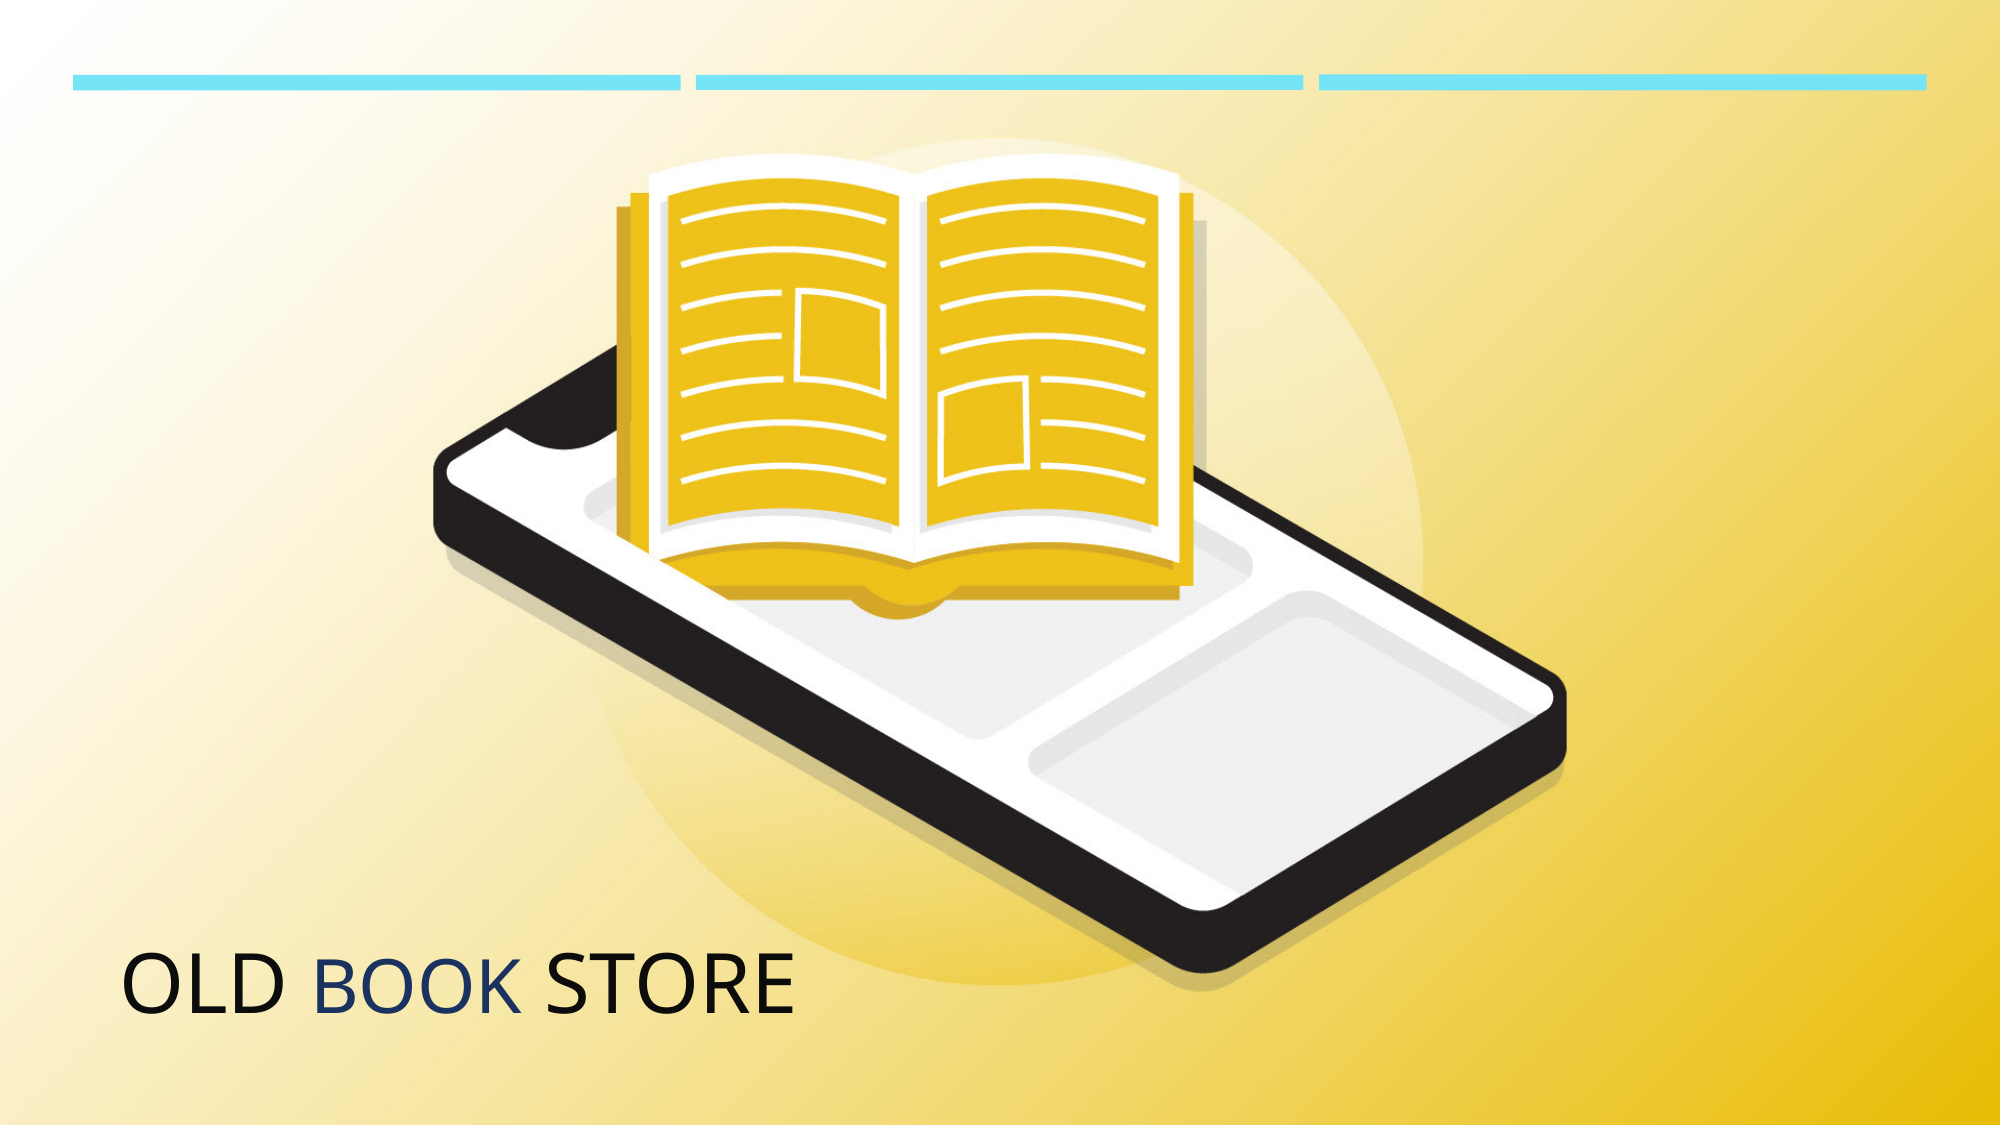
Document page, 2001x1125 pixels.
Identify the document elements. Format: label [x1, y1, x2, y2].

picture [0, 0, 2000, 1125]
text_box [72, 74, 1927, 91]
